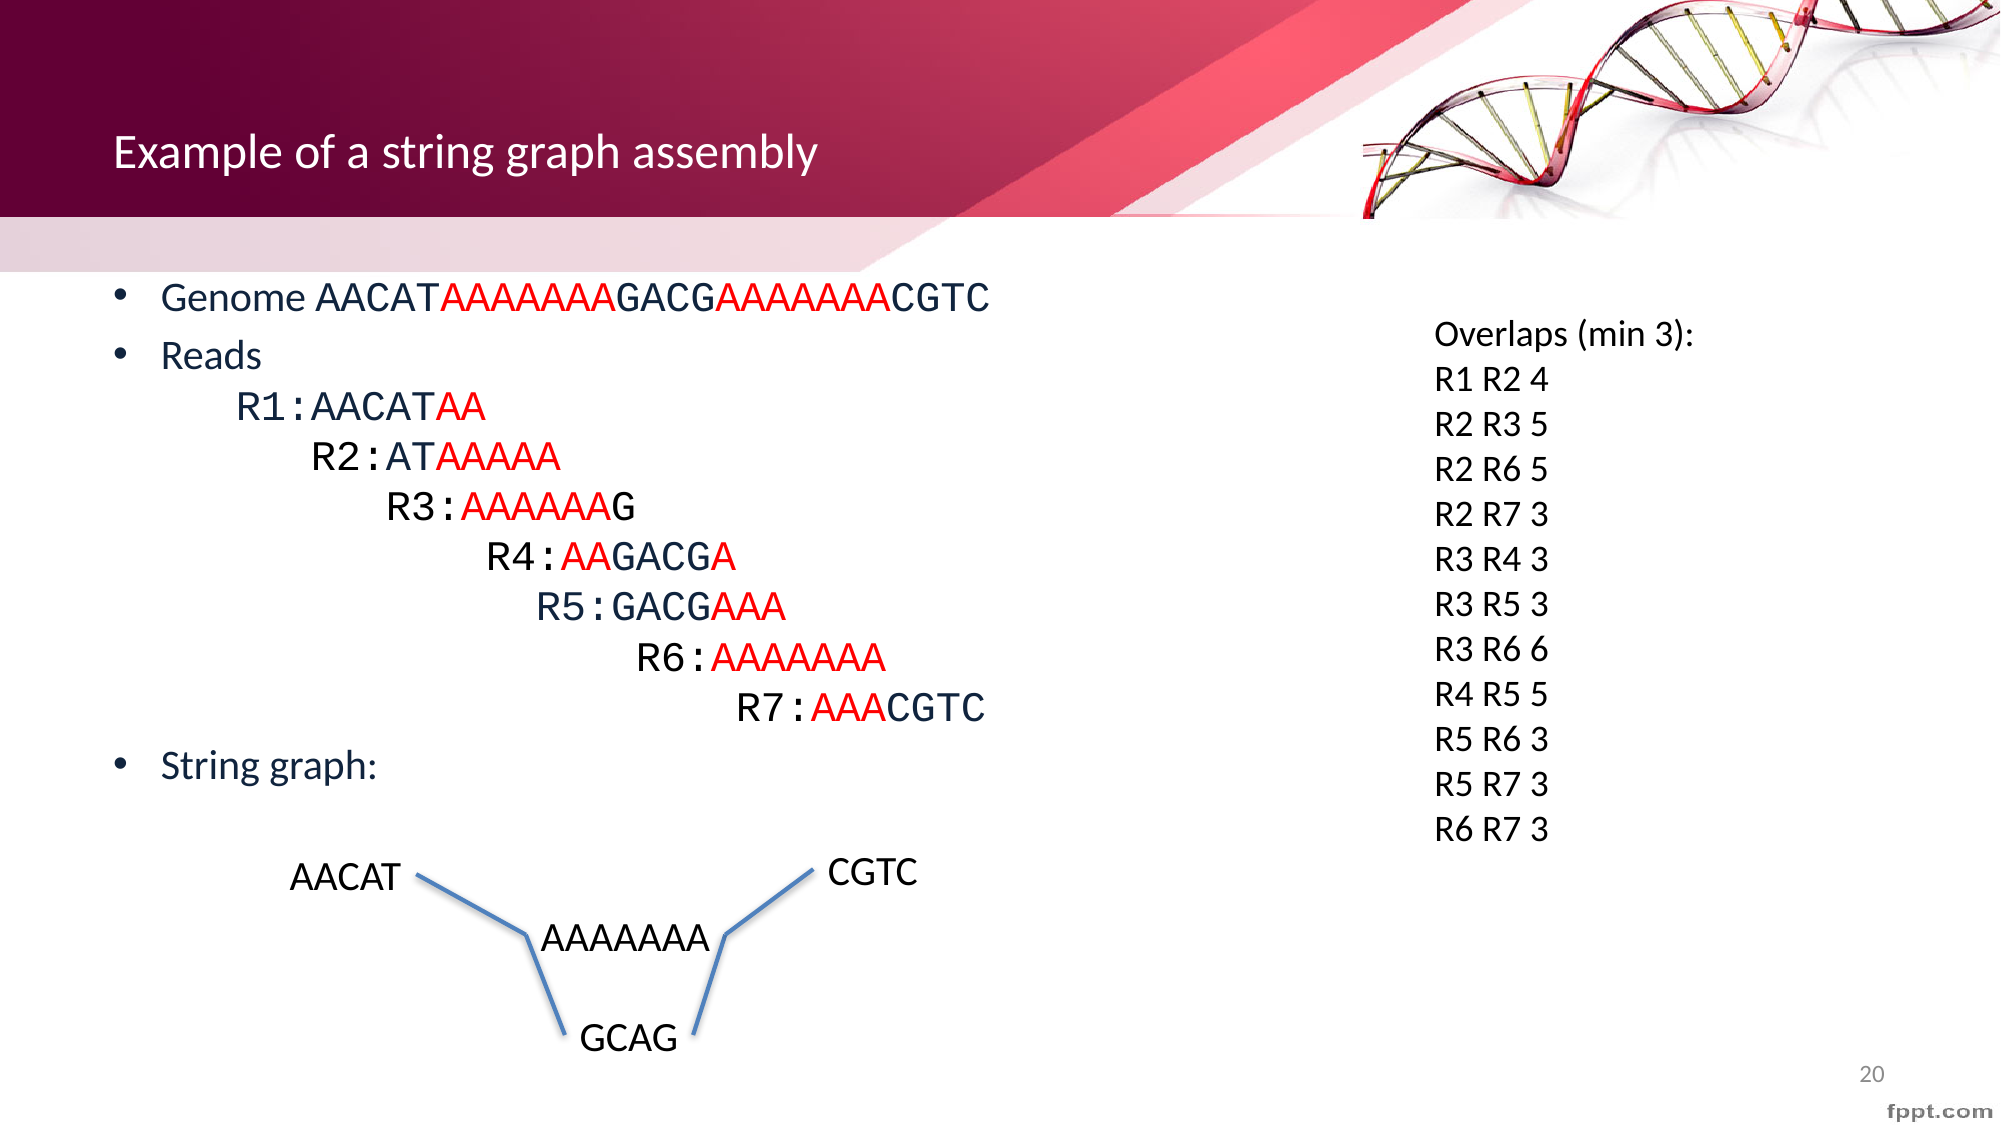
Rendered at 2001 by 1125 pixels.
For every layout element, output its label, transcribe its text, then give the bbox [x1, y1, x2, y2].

text_box Overlaps (min 3): R1 R2 4 R2 R3 5 R2 R6 5 R2 R7 3 R3 R4 3 R3 R5 3 R3 R6 6 R4 R5 5 R5 R6 3 R5 R7 3 R6 R7 3 [1419, 301, 1710, 902]
list Genome AACATAAAAAAAGACGAAAAAAACGTC Reads R1:AACATAA R2:ATAAAAA R3:AAAAAAG R4:AAGACGA R5:GACGAAA R6:AAAAAAA R7:AAACGTC String graph: [98, 261, 1406, 803]
picture [0, 0, 2001, 1125]
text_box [725, 869, 814, 936]
text_box AACAT [274, 841, 417, 907]
text_box AAAAAAA [529, 902, 720, 968]
title Example of a string graph assembly [98, 111, 1899, 187]
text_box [693, 934, 727, 1036]
text_box GCAG [564, 1002, 694, 1068]
text_box CGTC [813, 836, 942, 902]
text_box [524, 934, 565, 1036]
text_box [416, 874, 526, 936]
slide_number 20 [1433, 1042, 1900, 1103]
